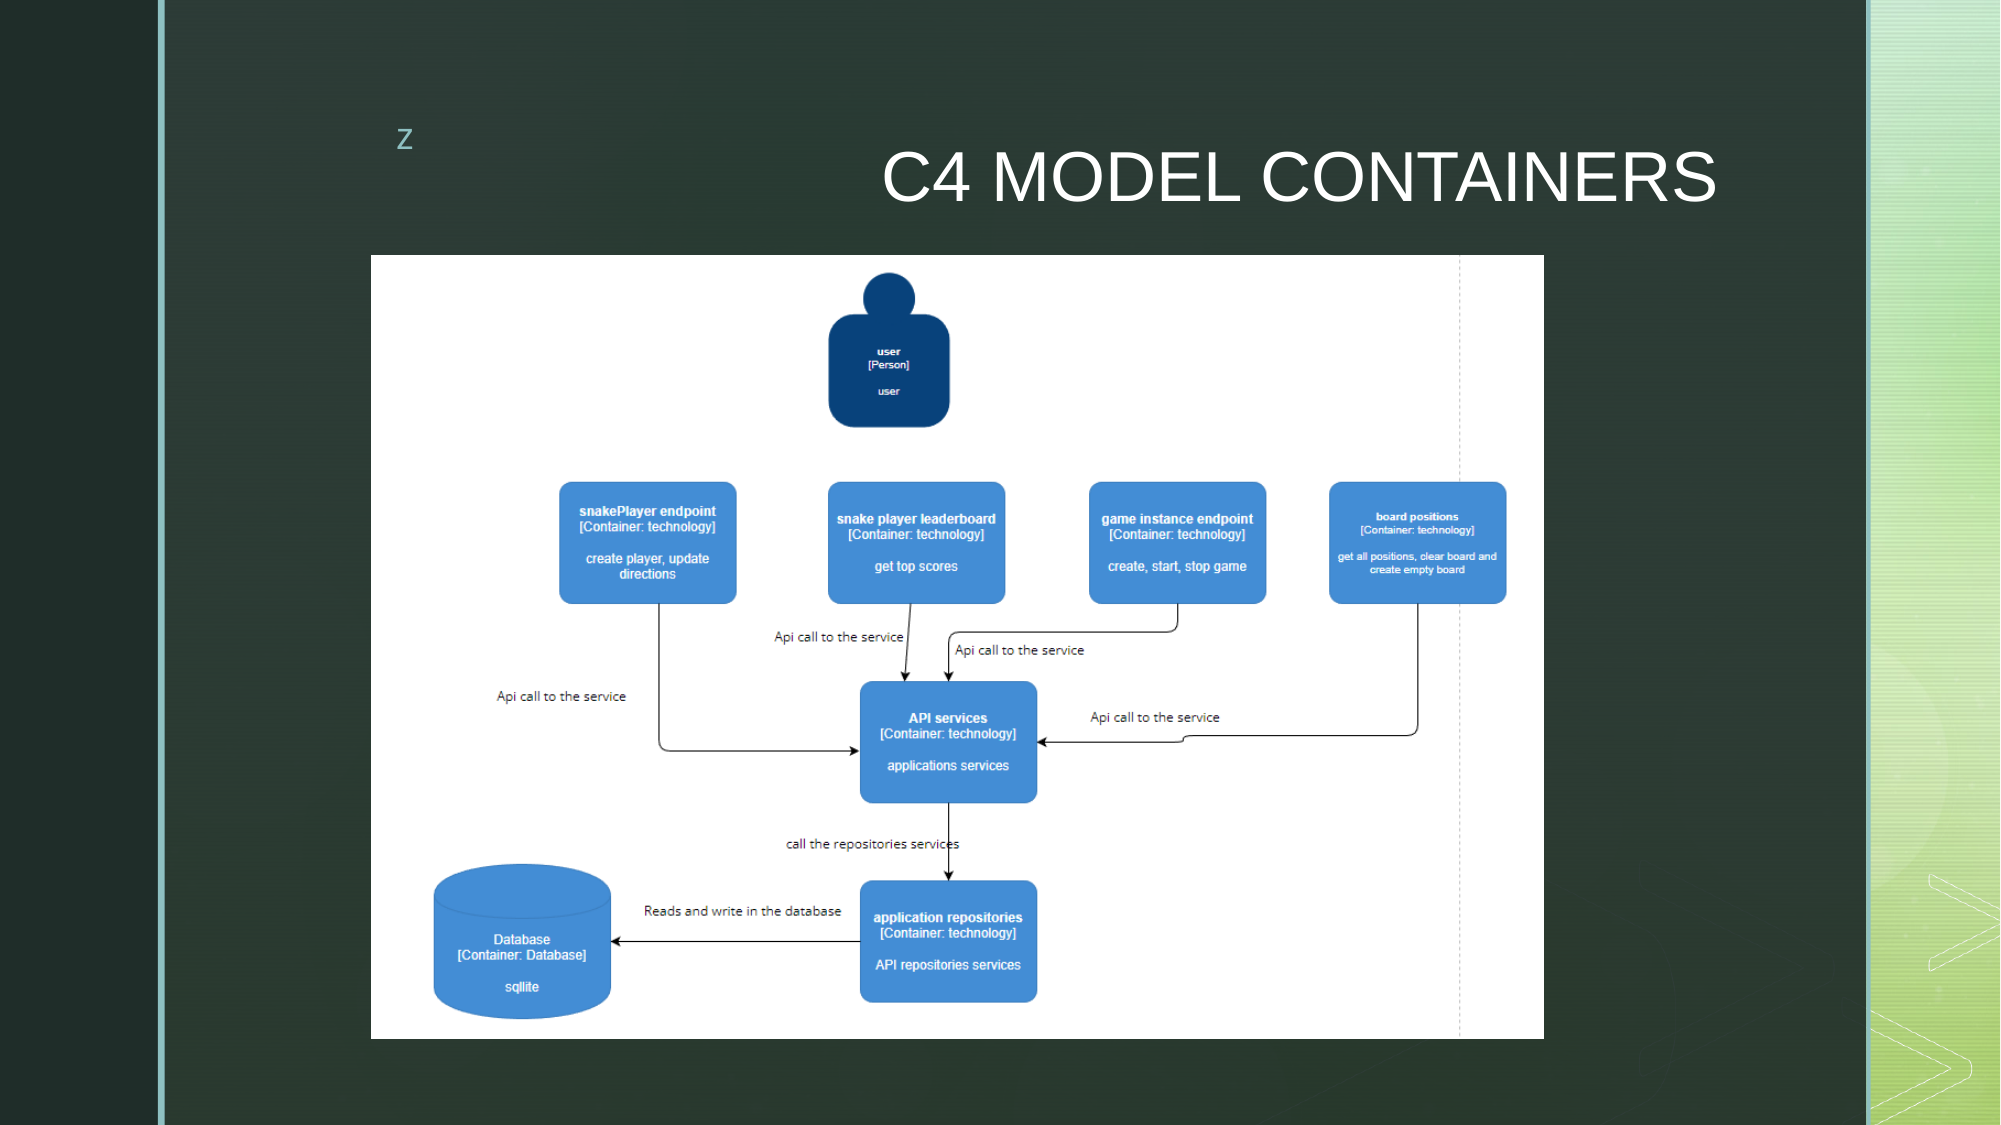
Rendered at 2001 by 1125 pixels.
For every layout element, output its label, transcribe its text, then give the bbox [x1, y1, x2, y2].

picture [371, 254, 1545, 1040]
picture [1871, 0, 2001, 1125]
title C4 MODEL CONTAINERS [428, 132, 1734, 310]
